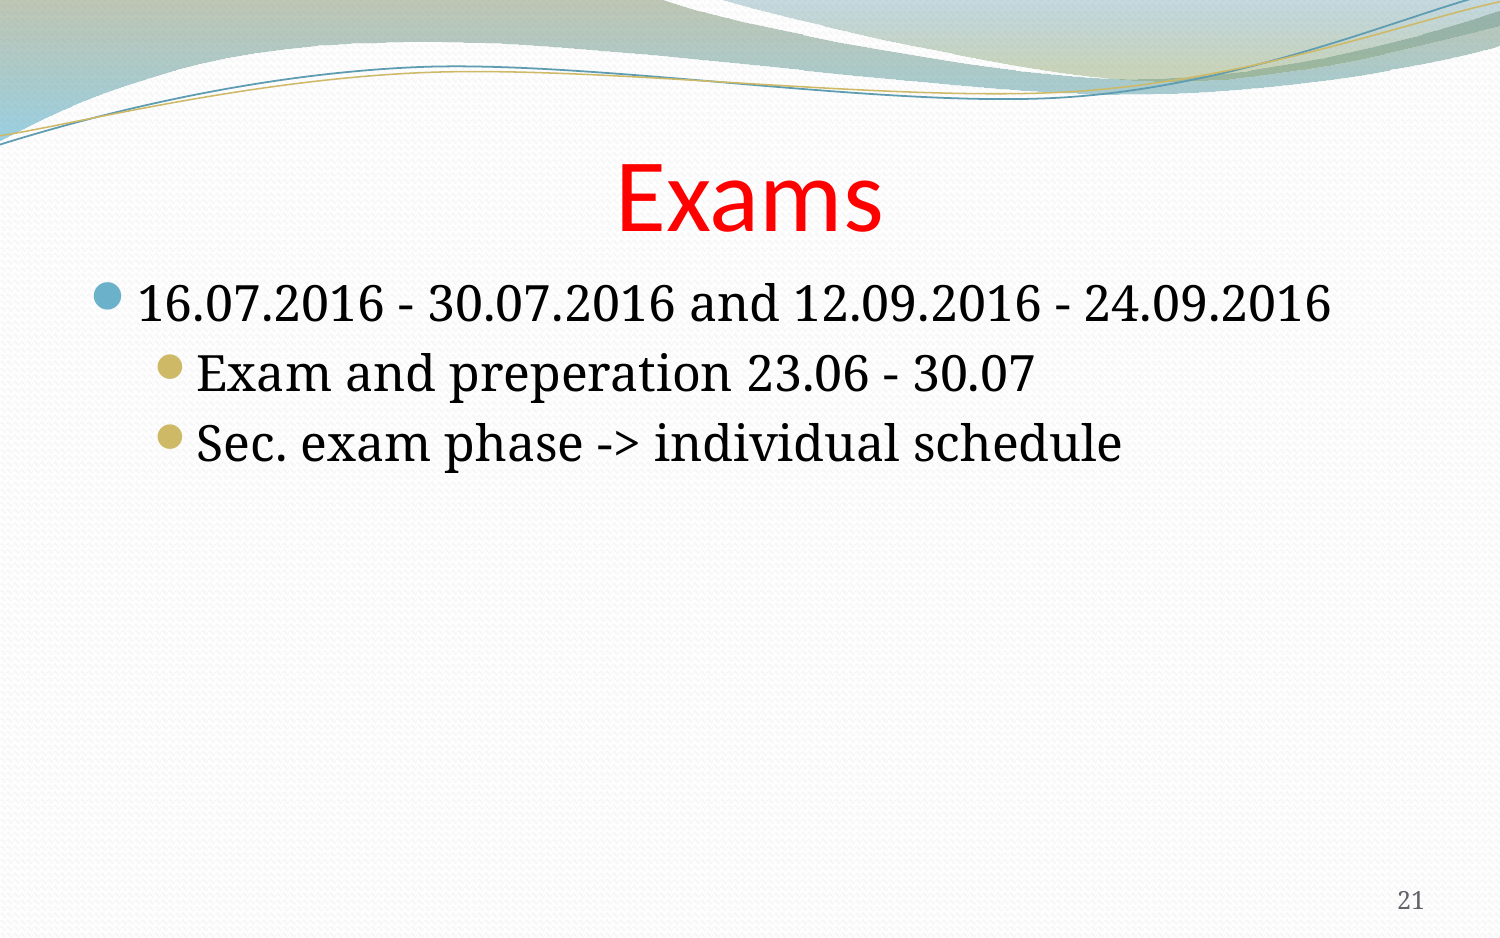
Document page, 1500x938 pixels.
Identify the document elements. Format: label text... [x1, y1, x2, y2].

slide_number 21 [1299, 868, 1425, 919]
list 16.07.2016 - 30.07.2016 and 12.09.2016 - 24.09.2016 Exam and preperation 23.06 - 30.07 Sec. exam phase -> individual schedule [75, 264, 1425, 865]
title Exams [75, 96, 1425, 253]
